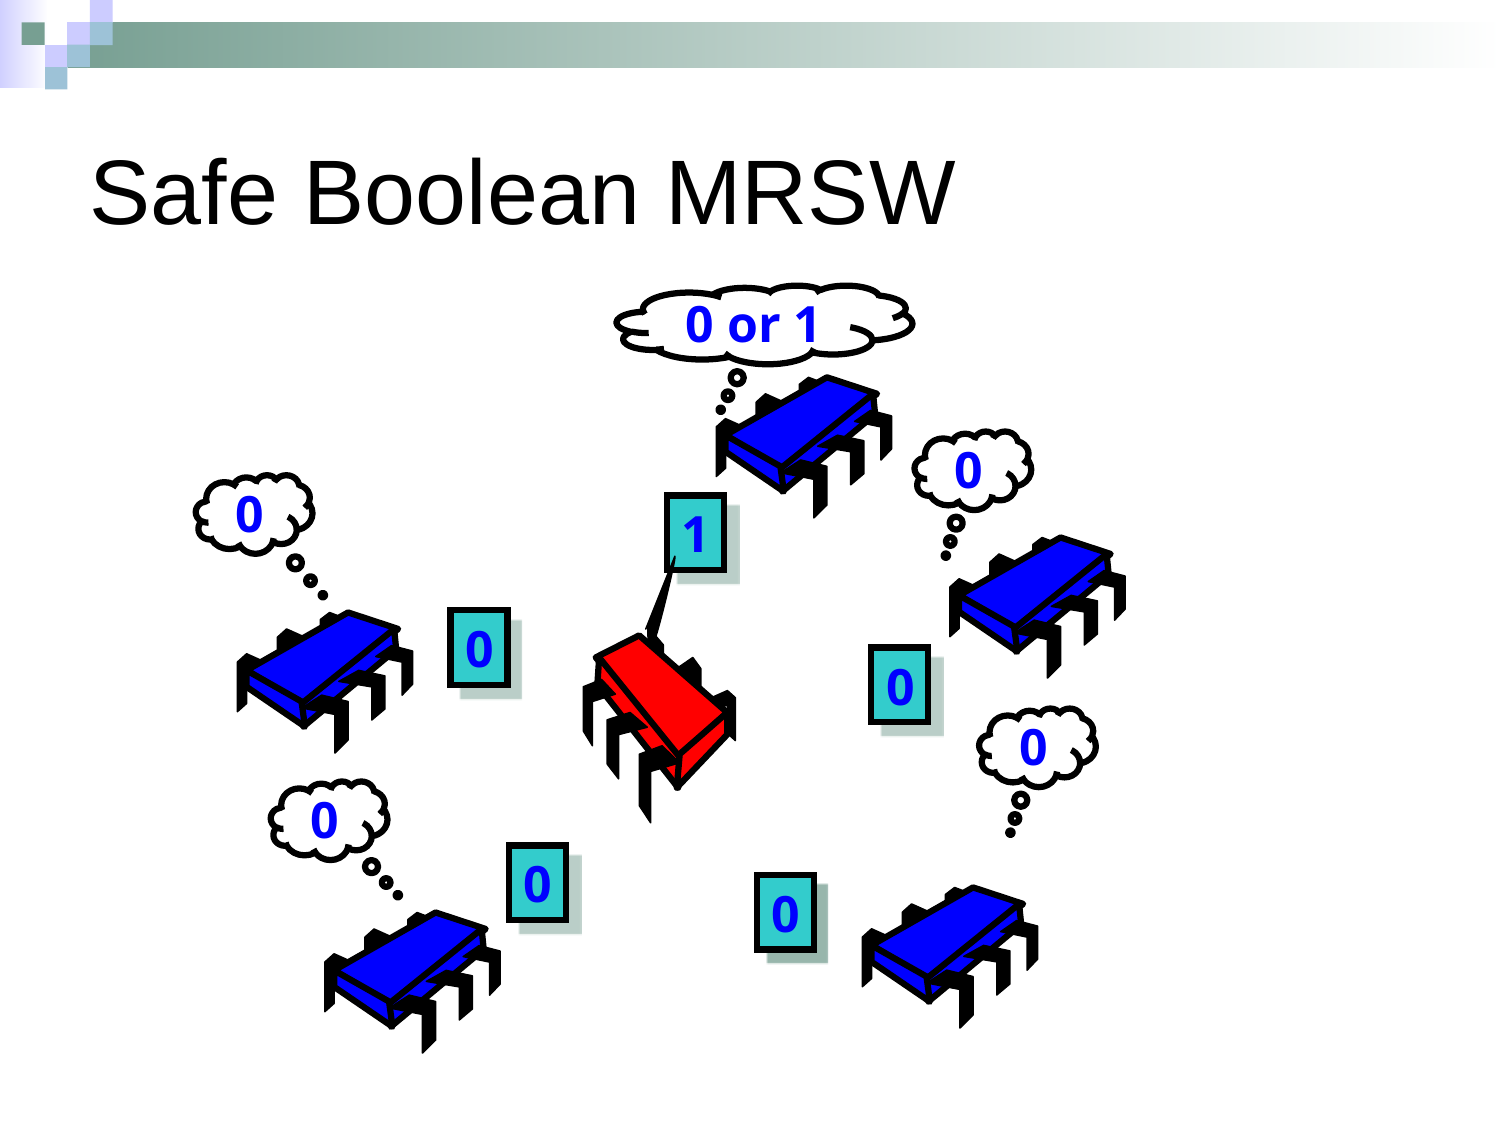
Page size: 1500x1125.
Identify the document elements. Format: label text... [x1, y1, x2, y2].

text_box 0 [1014, 793, 1028, 807]
text_box 0 [949, 516, 963, 530]
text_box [324, 912, 501, 1054]
text_box 0 [979, 708, 1096, 788]
text_box 0 [195, 475, 313, 554]
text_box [237, 612, 413, 754]
text_box 0 [381, 878, 391, 887]
text_box 0 [756, 874, 814, 950]
text_box 0 [914, 431, 1032, 511]
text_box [949, 537, 1126, 679]
text_box Safe Boolean MRSW [75, 75, 1425, 300]
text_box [862, 887, 1038, 1029]
text_box 0 [871, 647, 929, 723]
text_box 0 [450, 610, 508, 685]
text_box [676, 712, 728, 788]
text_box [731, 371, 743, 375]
text_box [583, 679, 616, 746]
text_box [645, 556, 675, 645]
text_box [607, 712, 648, 779]
text_box [711, 690, 736, 741]
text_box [716, 377, 892, 519]
text_box [595, 635, 727, 755]
text_box 0 [288, 556, 302, 570]
text_box [677, 657, 701, 688]
text_box 0 [508, 845, 566, 921]
text_box 0 [1010, 814, 1020, 823]
text_box [639, 745, 680, 823]
text_box 0 or 1 [616, 285, 913, 365]
text_box [662, 764, 678, 785]
text_box [651, 636, 664, 656]
text_box 0 [270, 781, 388, 861]
text_box 1 [667, 495, 725, 571]
text_box 0 [364, 860, 379, 874]
text_box [597, 657, 679, 761]
text_box 0 [306, 576, 315, 586]
